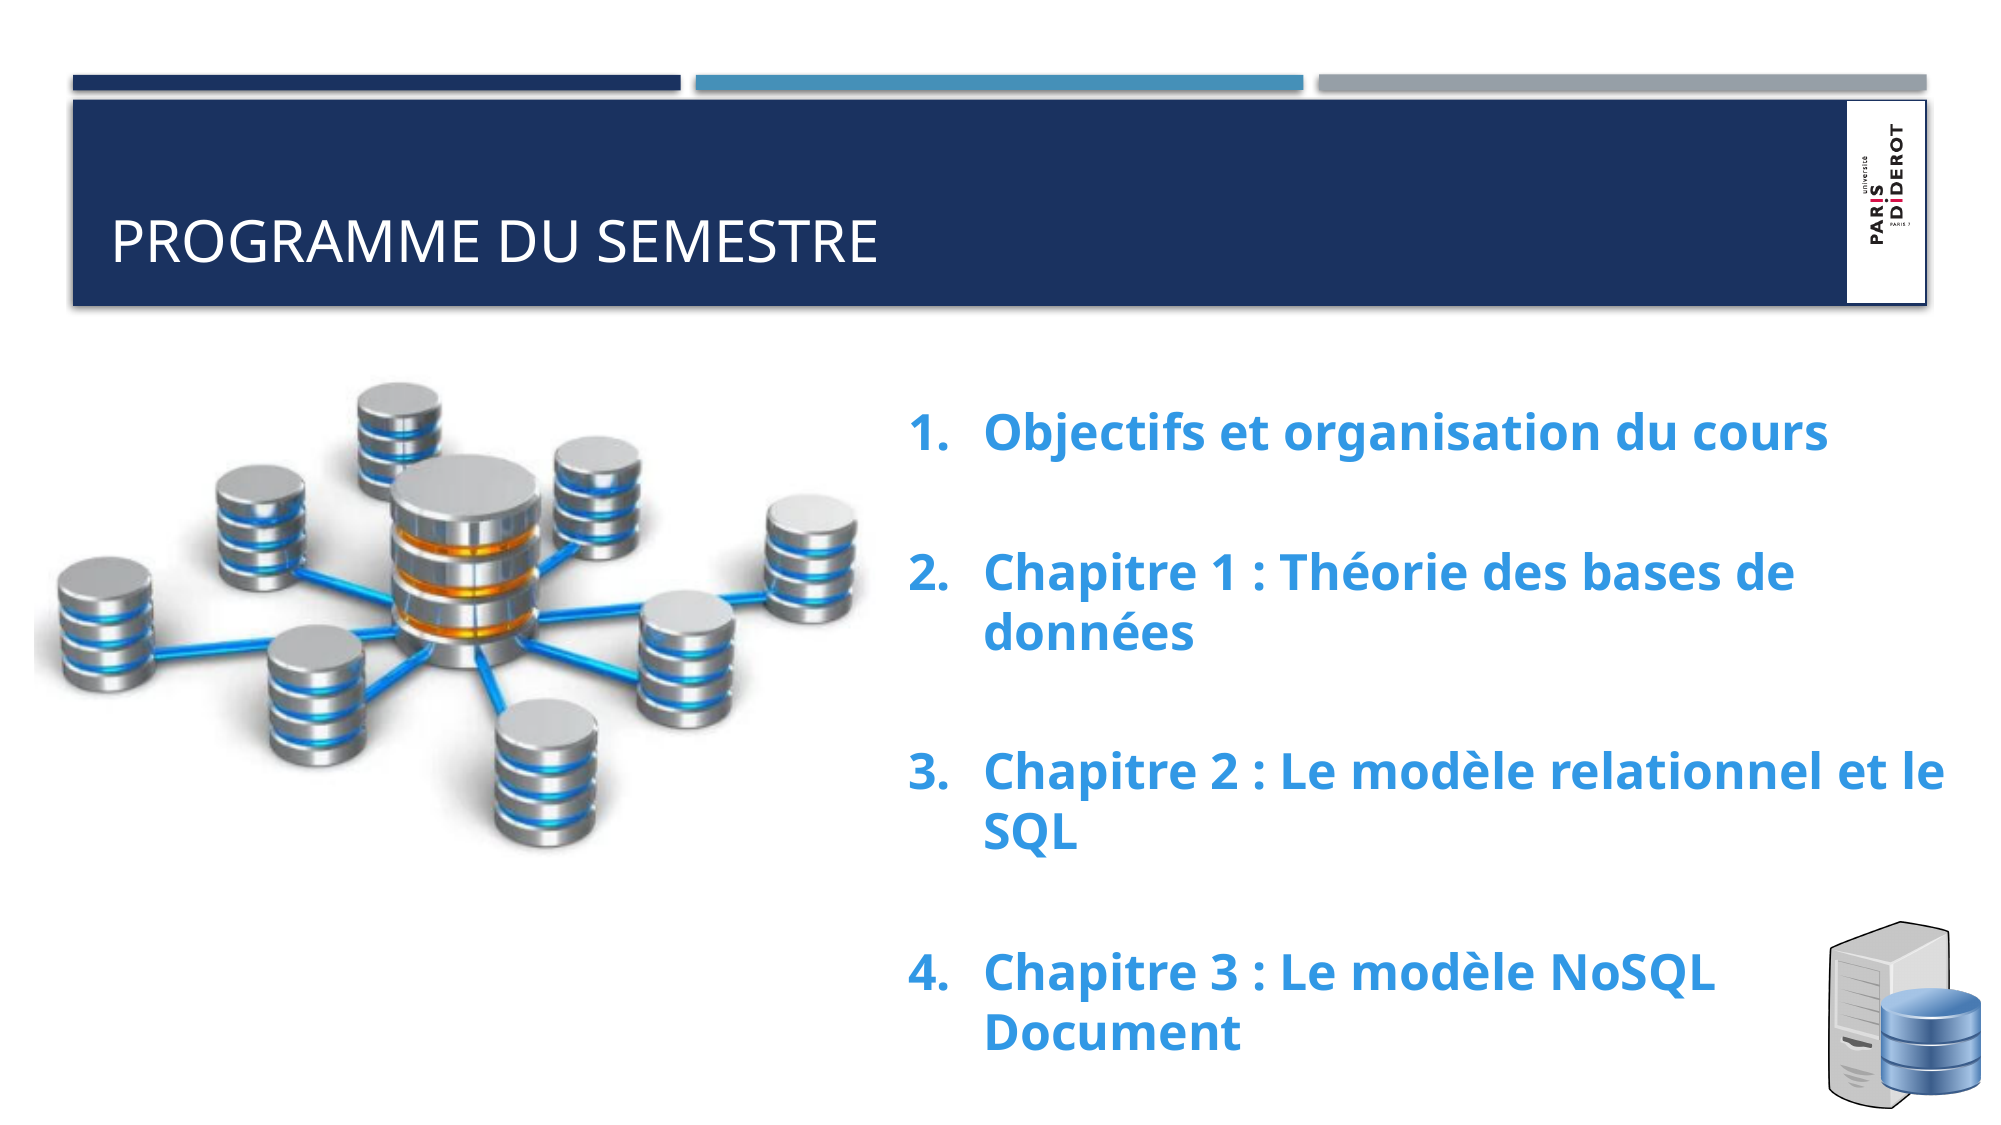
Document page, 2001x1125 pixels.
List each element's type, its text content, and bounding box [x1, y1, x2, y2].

picture [34, 353, 878, 864]
picture [1846, 101, 1925, 304]
picture [1827, 920, 1982, 1110]
text_box Objectifs et organisation du cours Chapitre 1 : Théorie des bases de données Chapitre 2 : Le modèle relationnel et le SQL Chapitre 3 : Le modèle NoSQL Document [908, 400, 1966, 1060]
title Programme du semestre [95, 119, 1841, 282]
